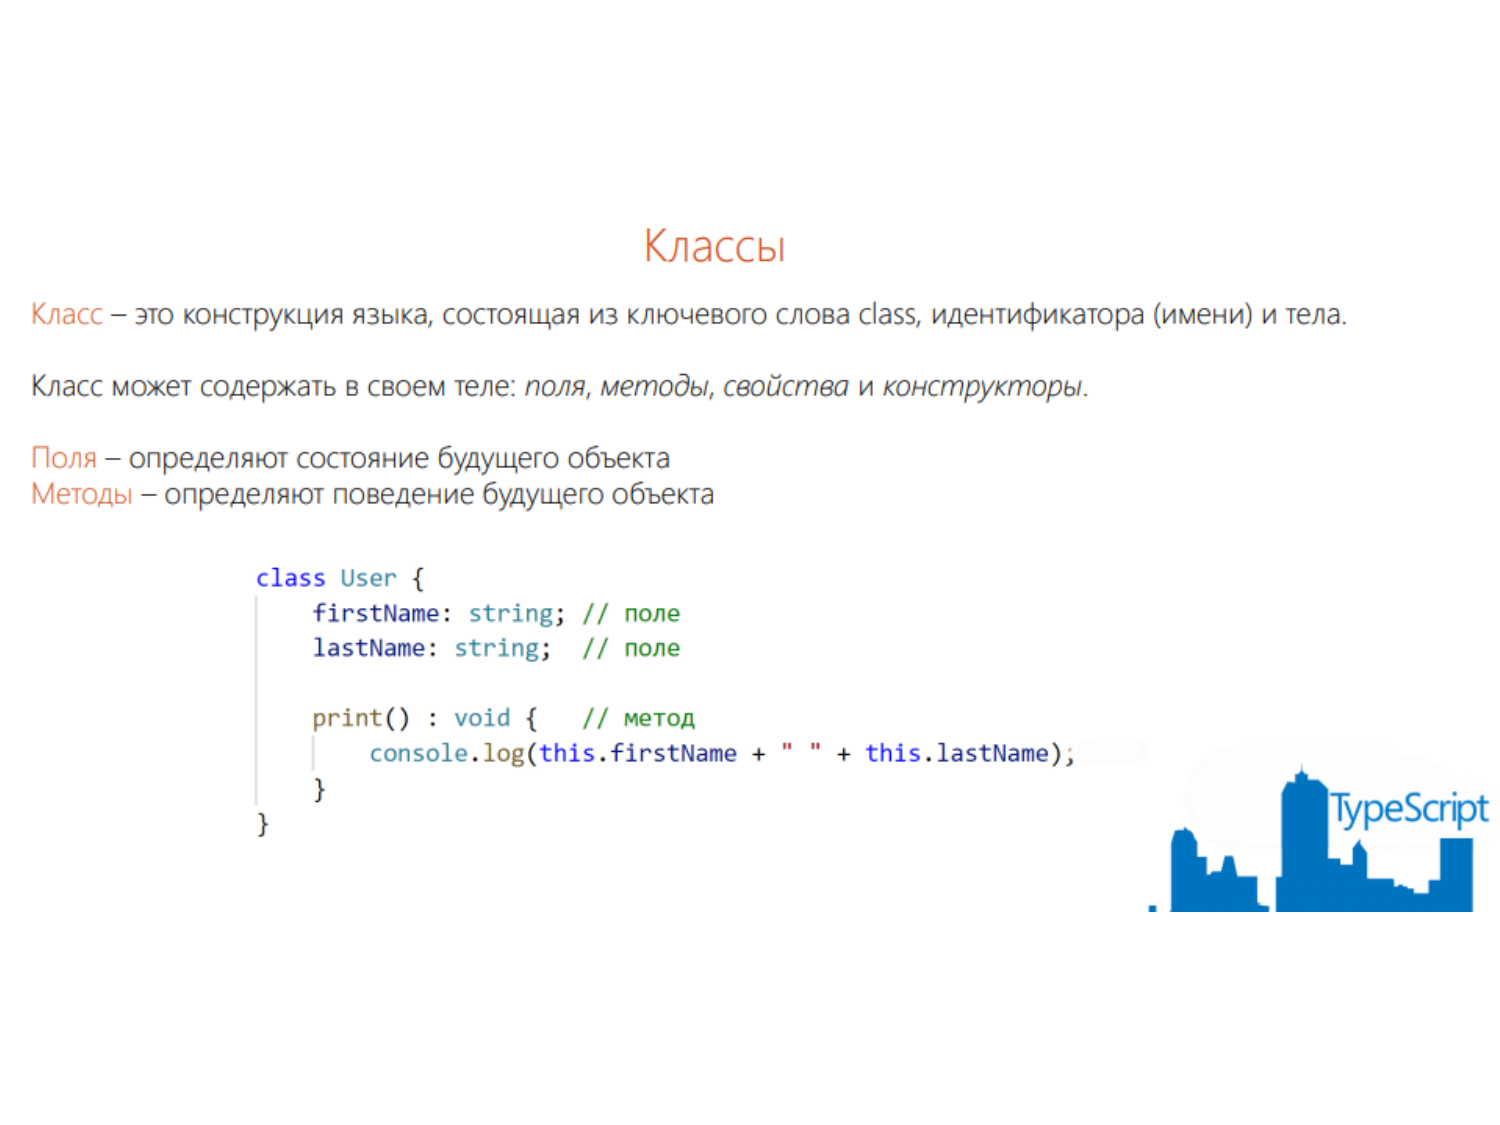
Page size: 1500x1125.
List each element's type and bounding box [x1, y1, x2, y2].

picture [3, 213, 1497, 912]
